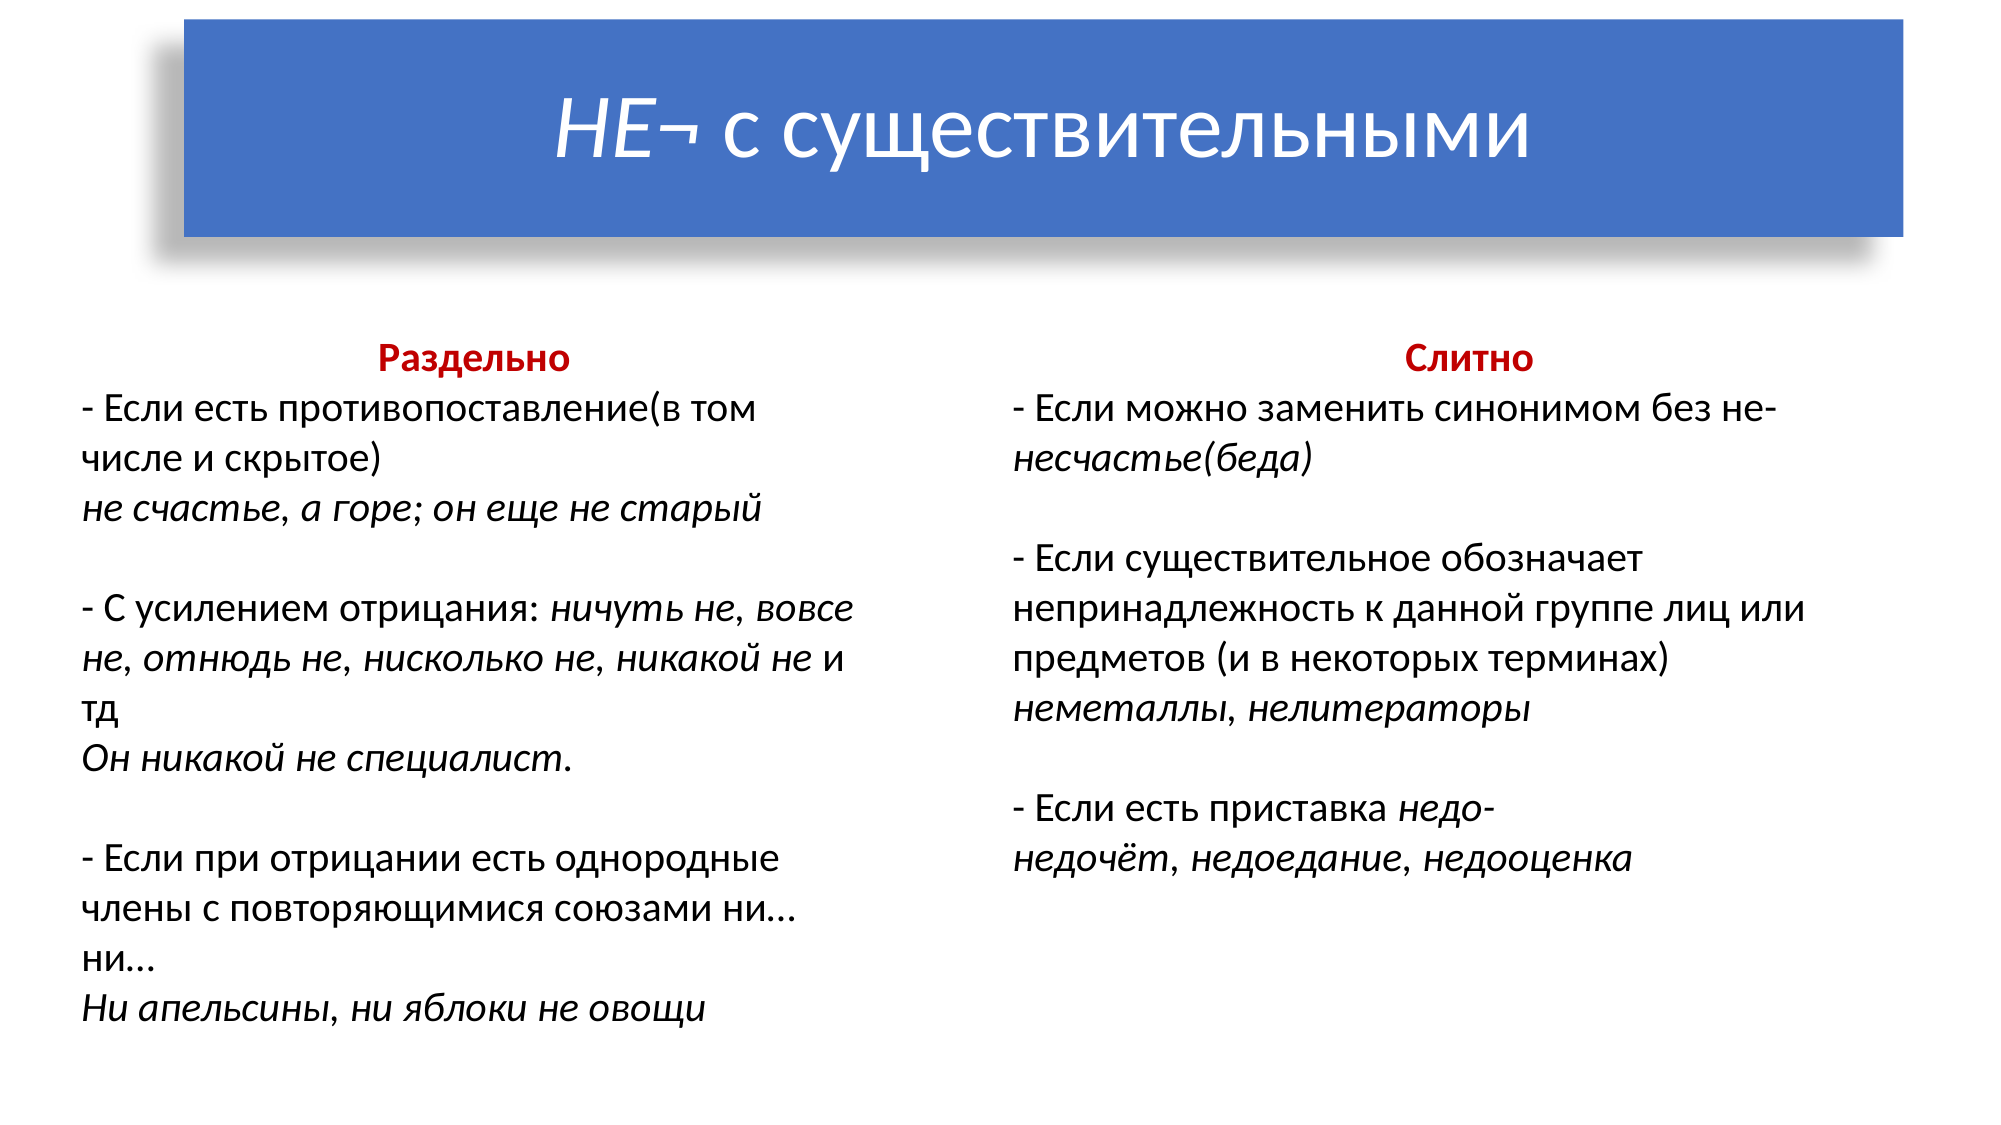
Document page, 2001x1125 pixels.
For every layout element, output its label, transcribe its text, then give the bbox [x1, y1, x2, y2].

text_box Слитно - Если можно заменить синонимом без не- несчастье(беда) - Если существительное обозначает непринадлежность к данной группе лиц или предметов (и в некоторых терминах) неметаллы, нелитераторы - Если есть приставка недо- недочёт, недоедание, недооценка [997, 322, 1942, 888]
title НЕ¬ с существительными [184, 19, 1904, 237]
text_box Раздельно - Если есть противопоставление(в том числе и скрытое) не счастье, а горе; он еще не старый - С усилением отрицания: ничуть не, вовсе не, отнюдь не, нисколько не, никакой не и тд Он никакой не специалист. - Если при отрицании есть однородные члены с повторяющимися союзами ни… ни… Ни апельсины, ни яблоки не овощи [66, 322, 883, 1038]
